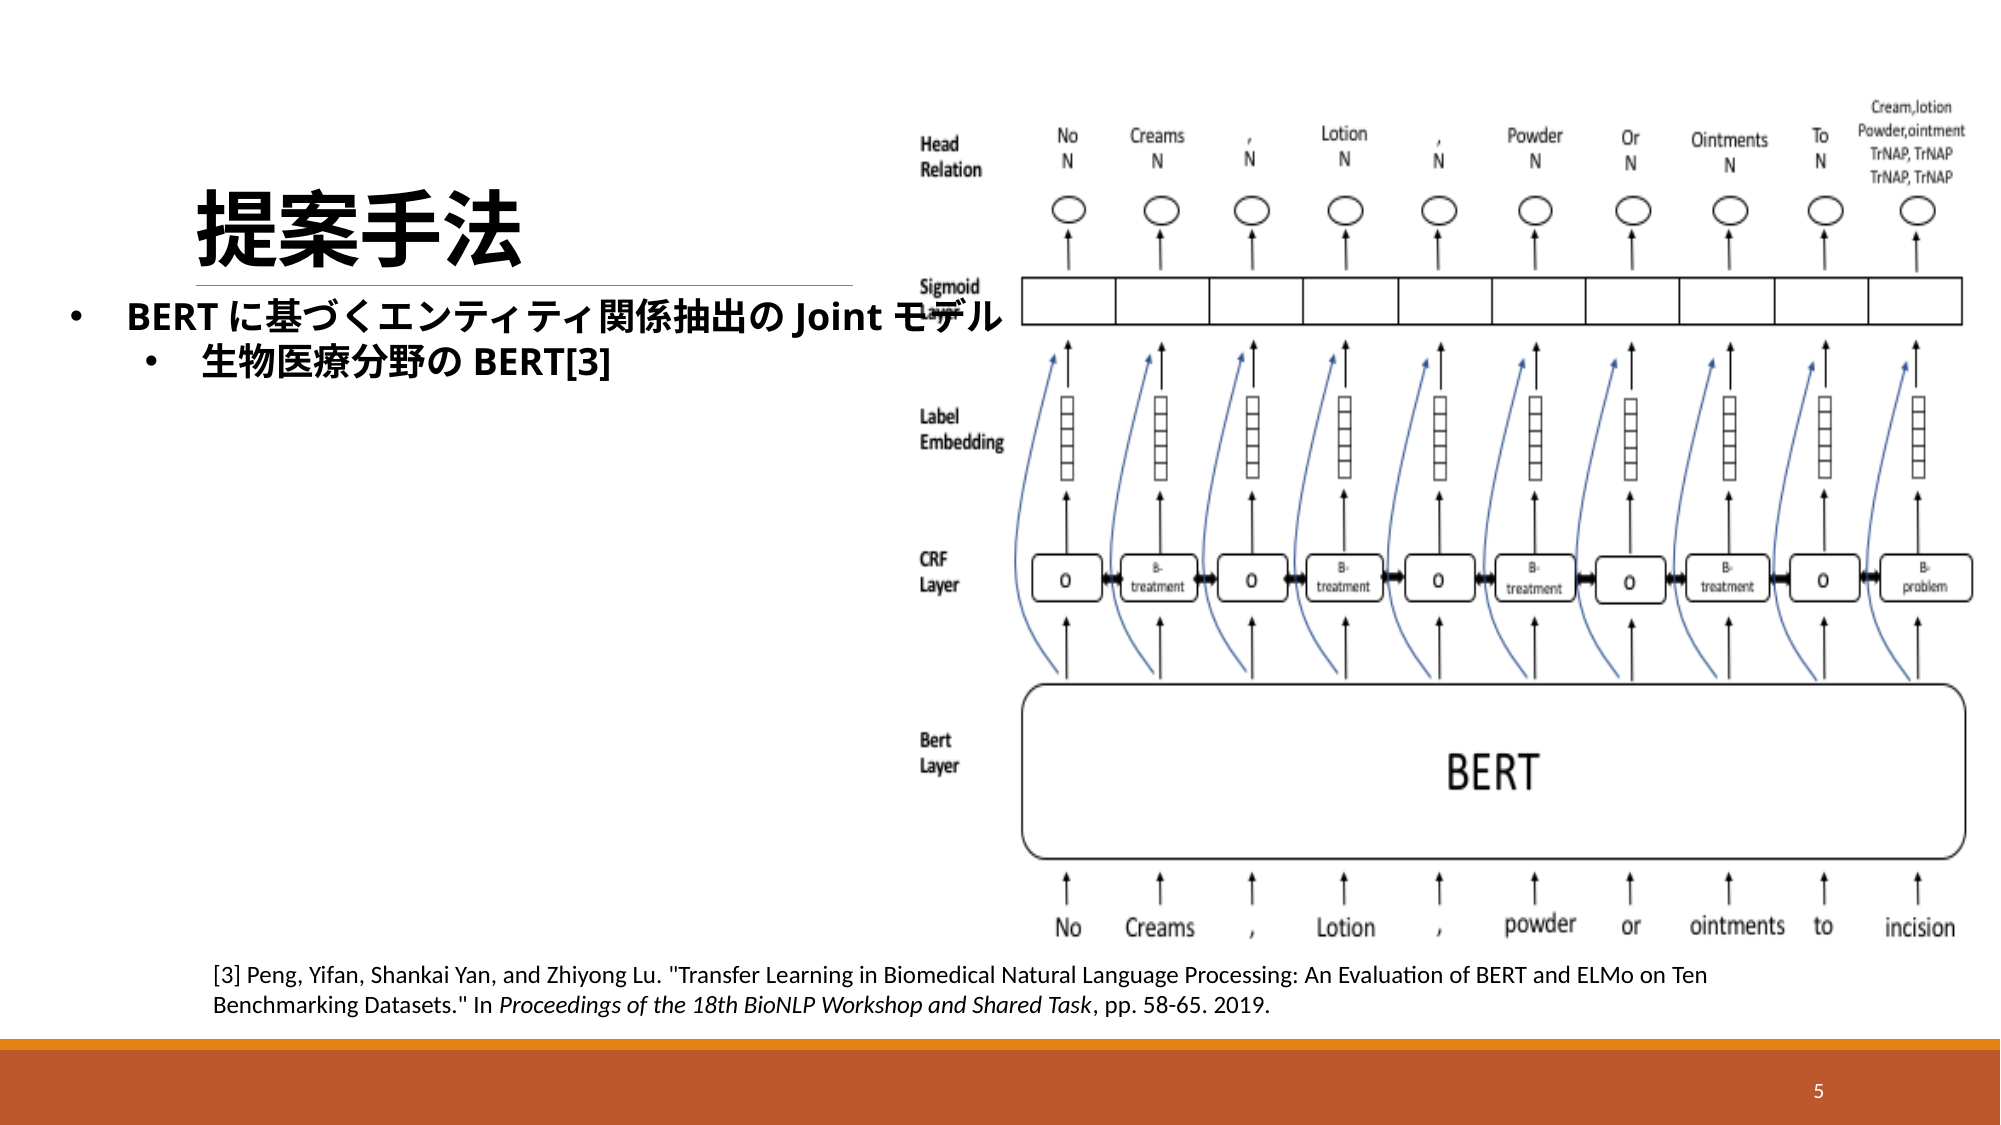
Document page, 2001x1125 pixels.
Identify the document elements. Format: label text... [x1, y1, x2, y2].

title 提案手法 [180, 47, 1923, 285]
picture [852, 90, 2000, 952]
slide_number 5 [1624, 1072, 1840, 1120]
text_box BERTに基づくエンティティ関係抽出のJointモデル 生物医療分野のBERT[3] [54, 286, 849, 391]
text_box [3] Peng, Yifan, Shankai Yan, and Zhiyong Lu. "Transfer Learning in Biomedical Natural Language Processing: An Evaluation of BERT and ELMo on Ten Benchmarking Datasets." In Proceedings of the 18th BioNLP Workshop and Shared Task, pp. 58-65. 2019. [198, 951, 1840, 1072]
